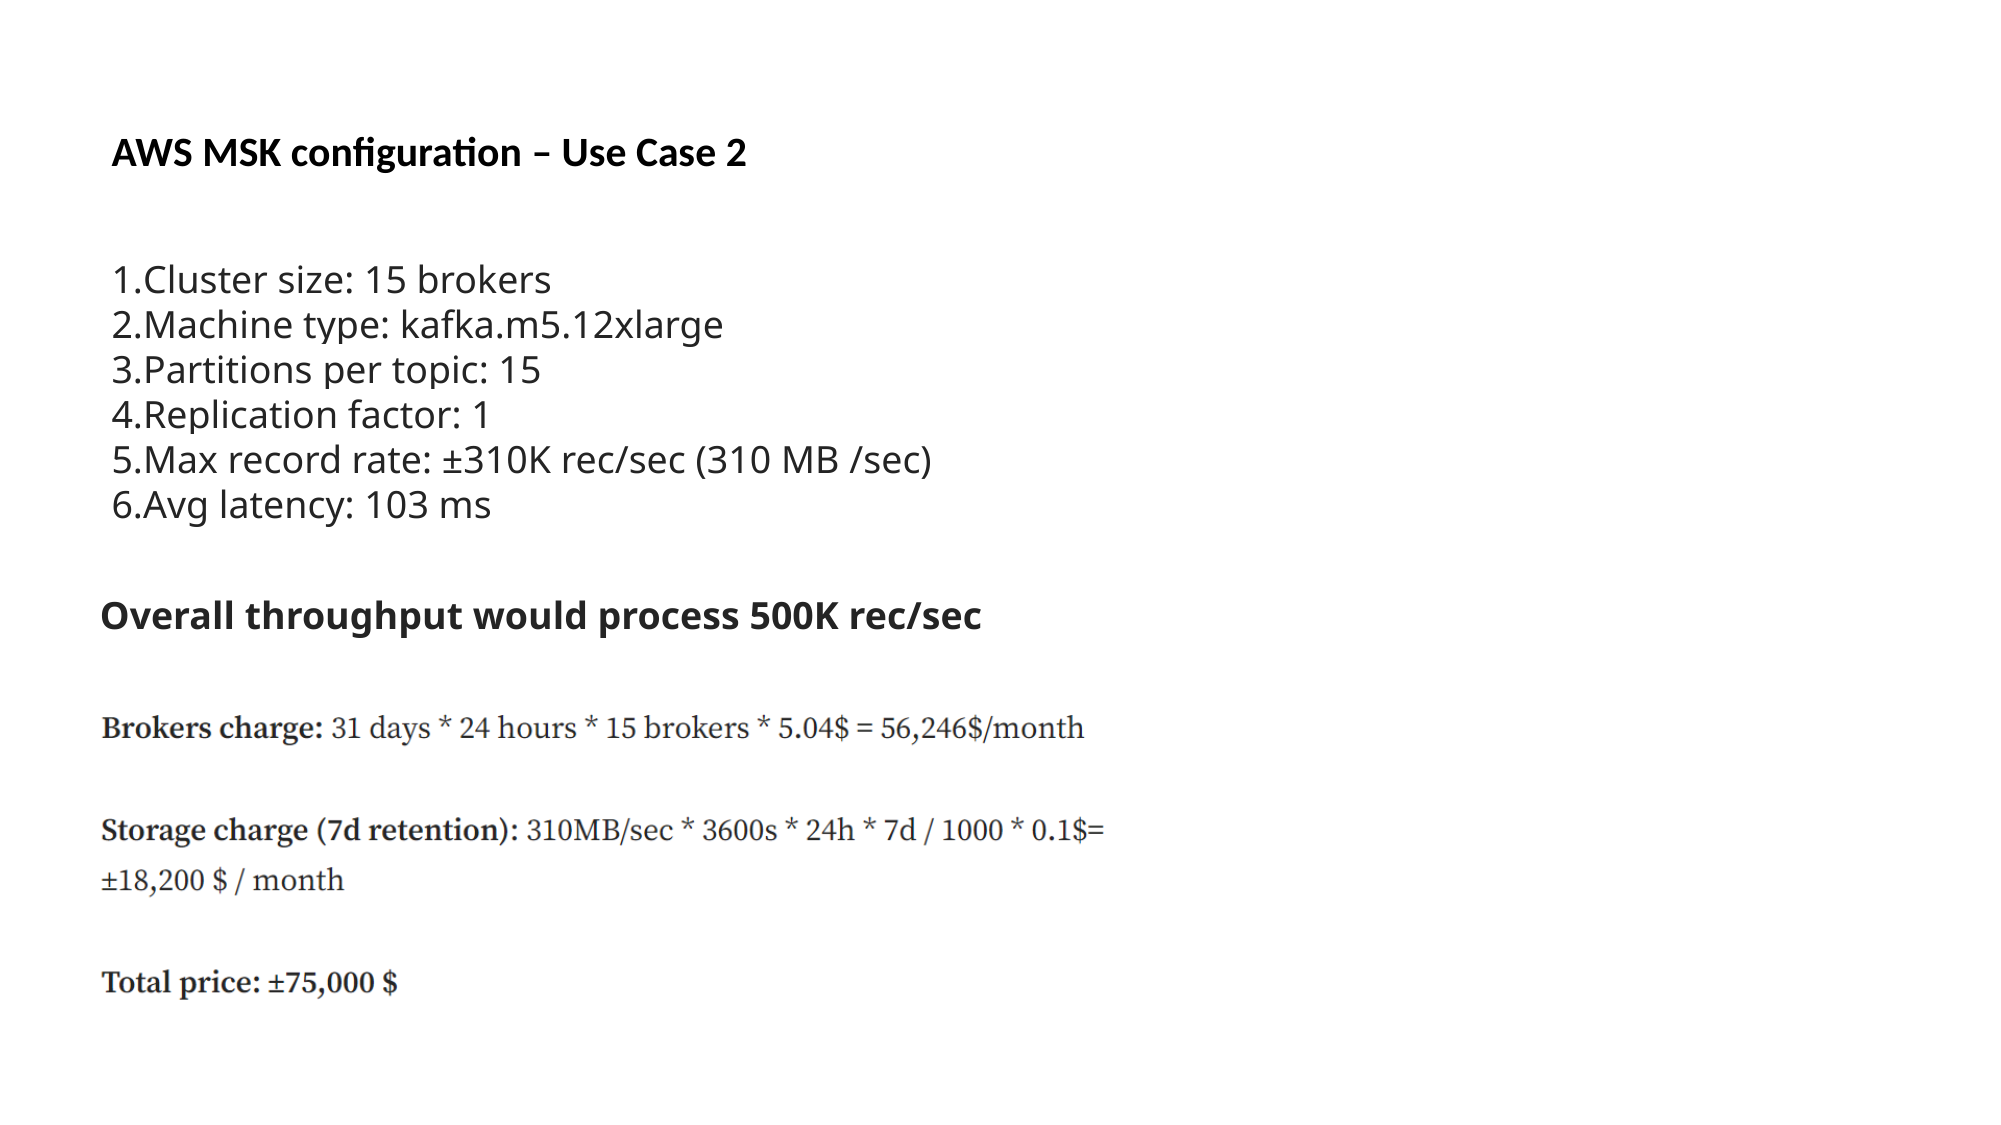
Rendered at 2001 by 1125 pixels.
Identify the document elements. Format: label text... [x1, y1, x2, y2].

text_box Overall throughput would process 500K rec/sec [85, 584, 1086, 645]
picture [85, 689, 1131, 1008]
text_box Cluster size: 15 brokers Machine type: kafka.m5.12xlarge Partitions per topic: 15 Replication factor: 1 Max record rate: ±310K rec/sec (310 MB /sec) Avg latency: 103 ms [96, 248, 1097, 534]
text_box AWS MSK configuration – Use Case 2 [96, 116, 904, 182]
